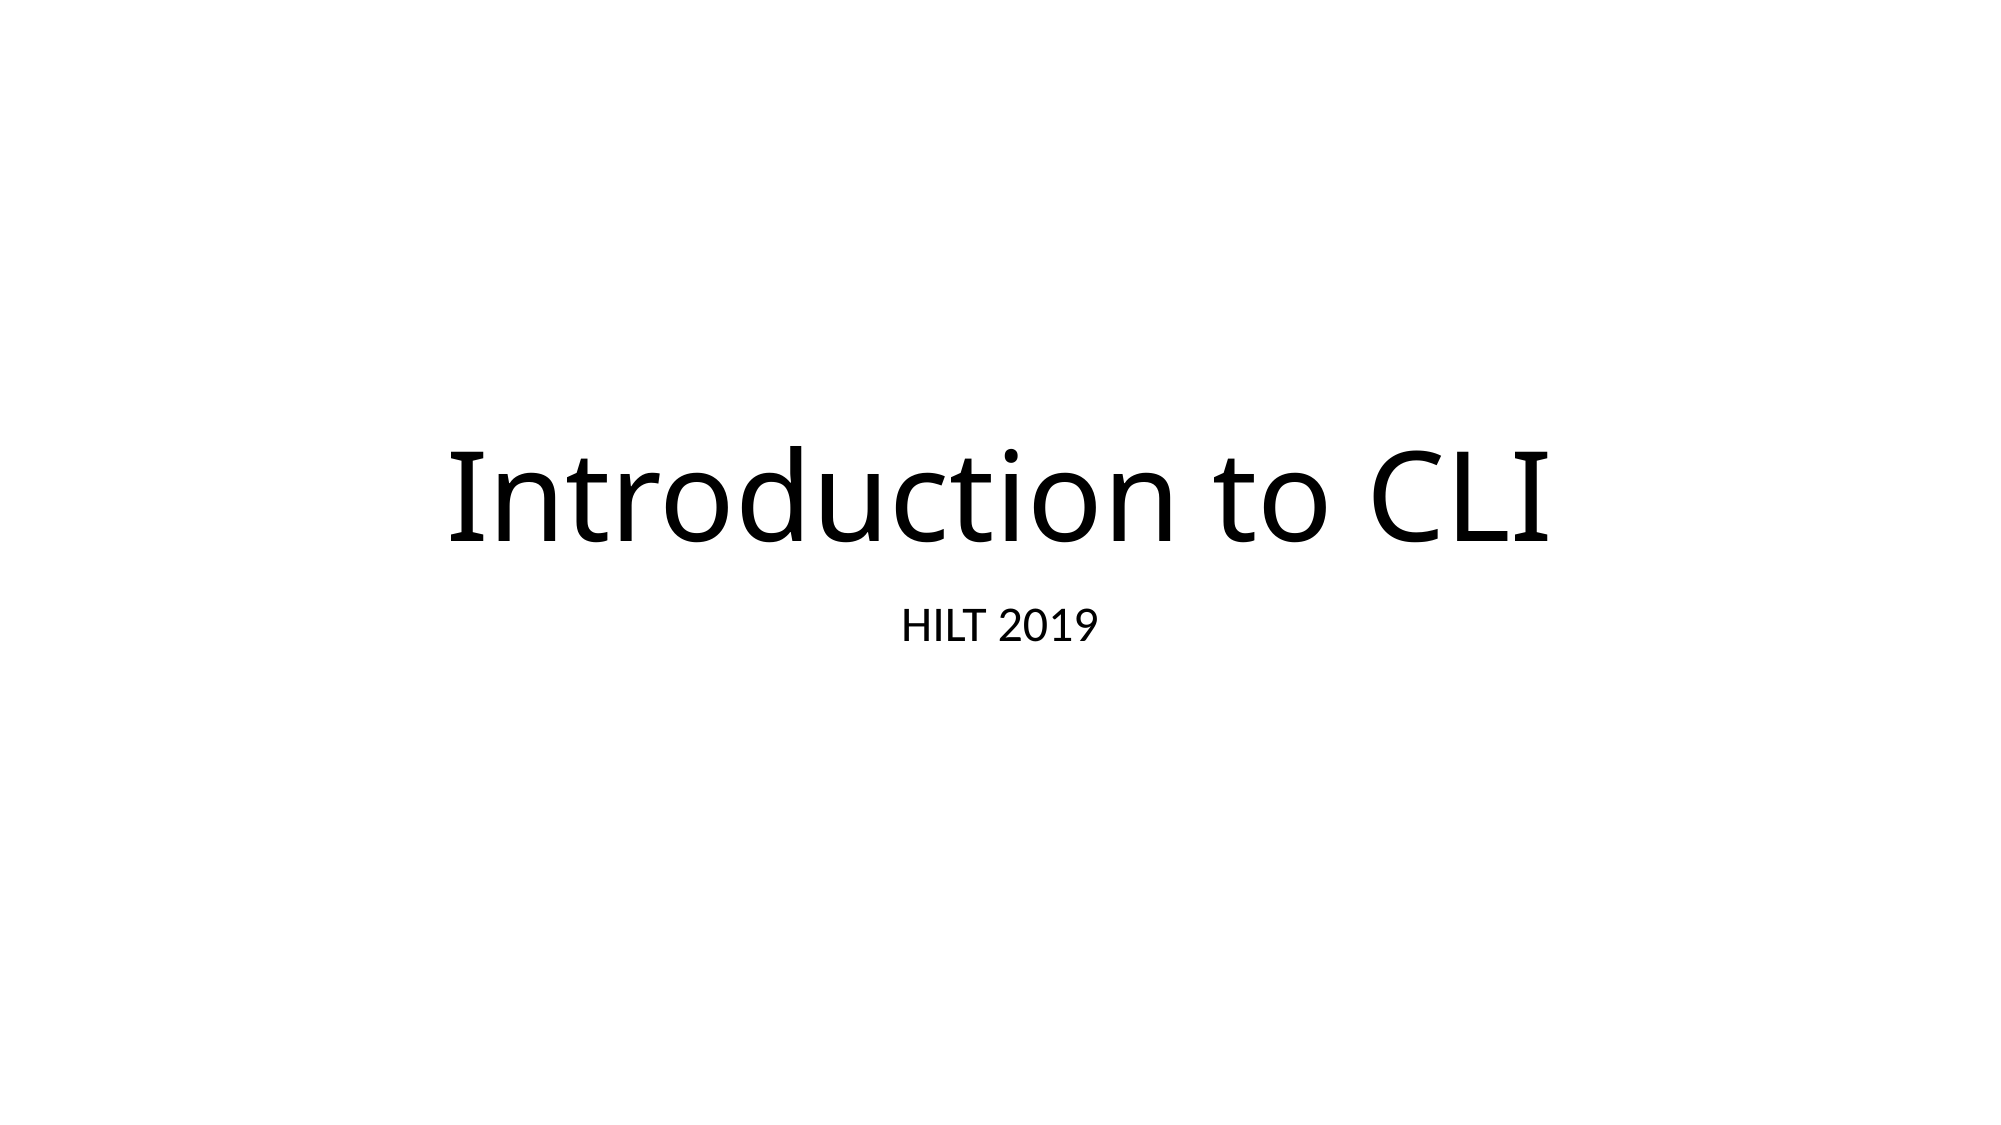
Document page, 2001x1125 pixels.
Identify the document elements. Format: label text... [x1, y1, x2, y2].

subtitle HILT 2019 [249, 590, 1750, 863]
title Introduction to CLI [249, 184, 1750, 576]
